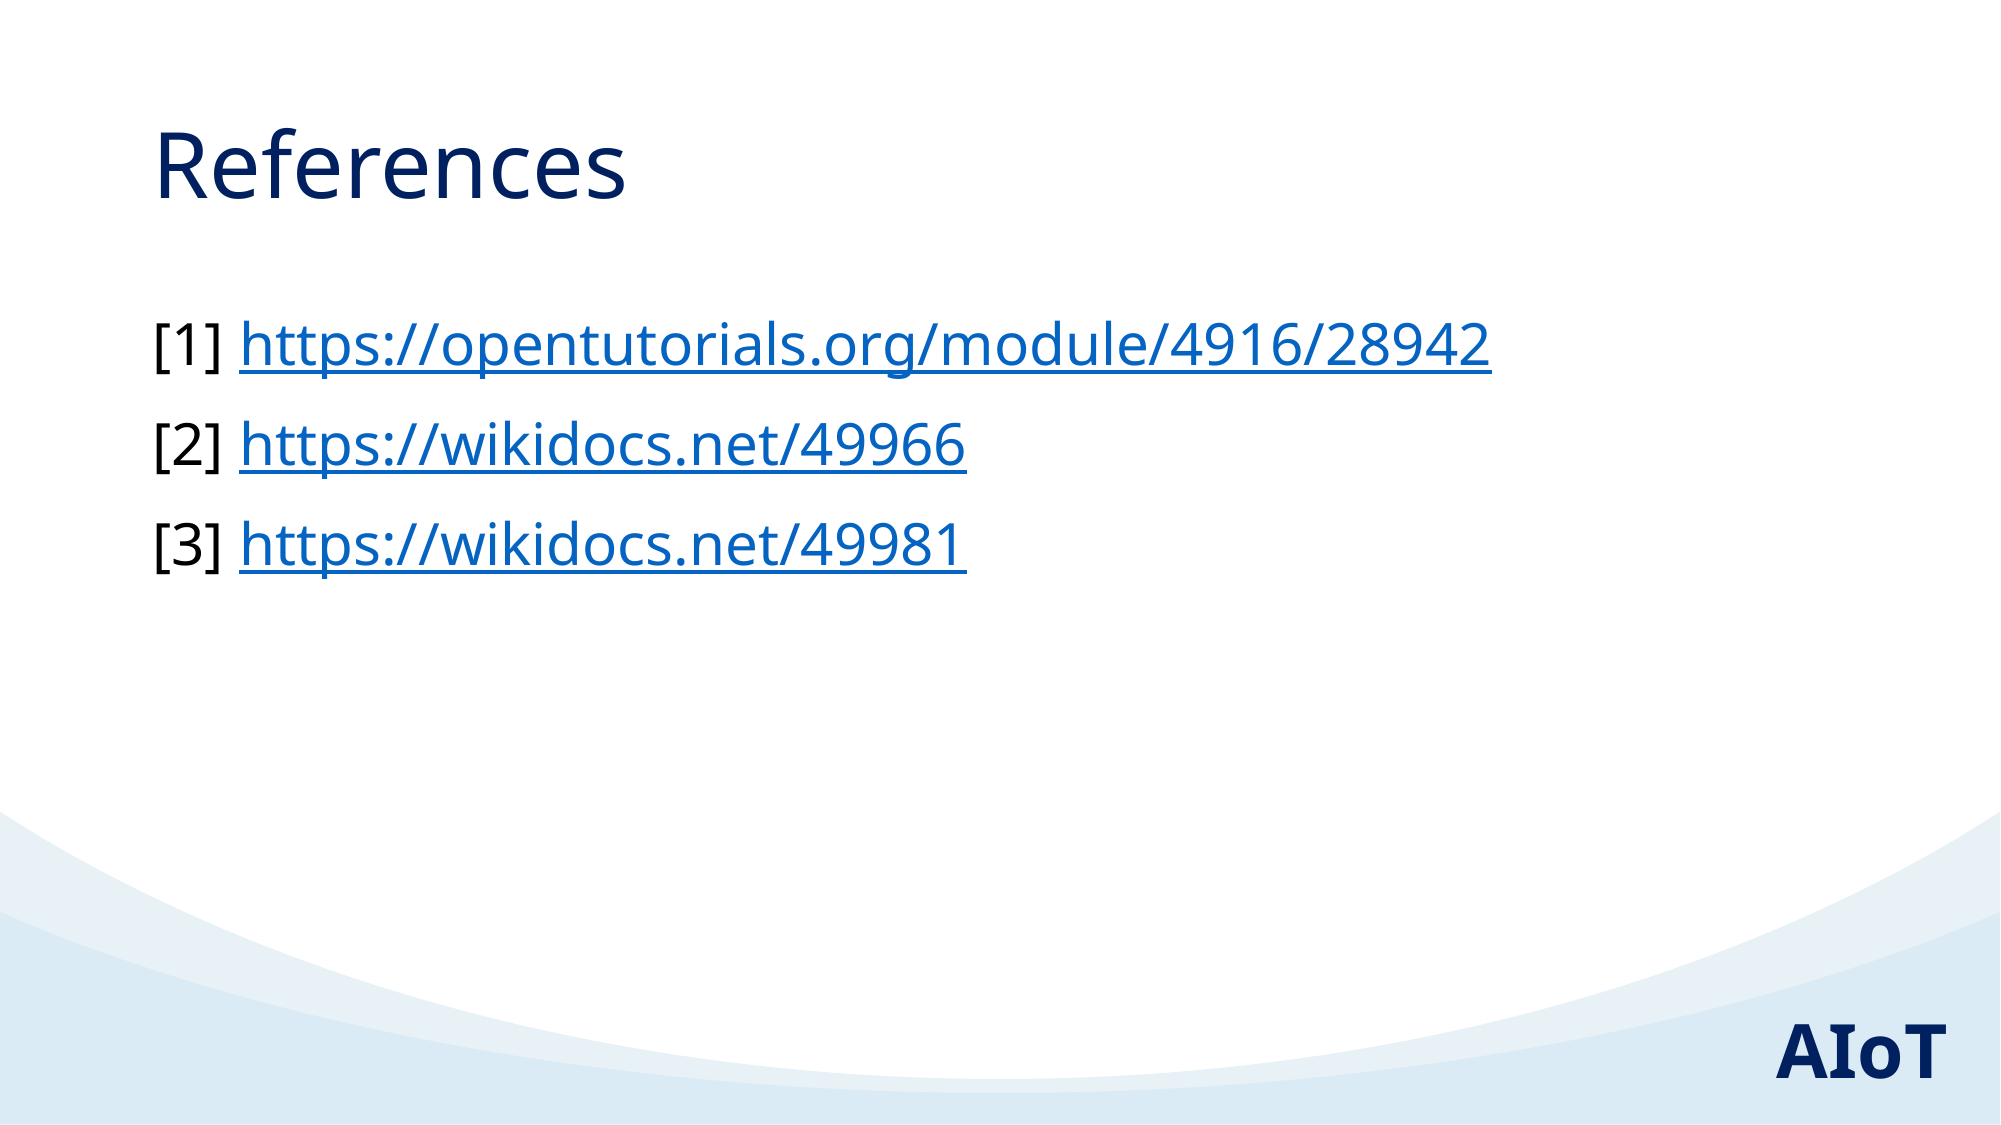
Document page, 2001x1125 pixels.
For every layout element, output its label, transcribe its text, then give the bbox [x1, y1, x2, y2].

list [1] https://opentutorials.org/module/4916/28942 [2] https://wikidocs.net/49966 [3] https://wikidocs.net/49981 [137, 299, 1863, 1014]
title References [137, 59, 1863, 278]
